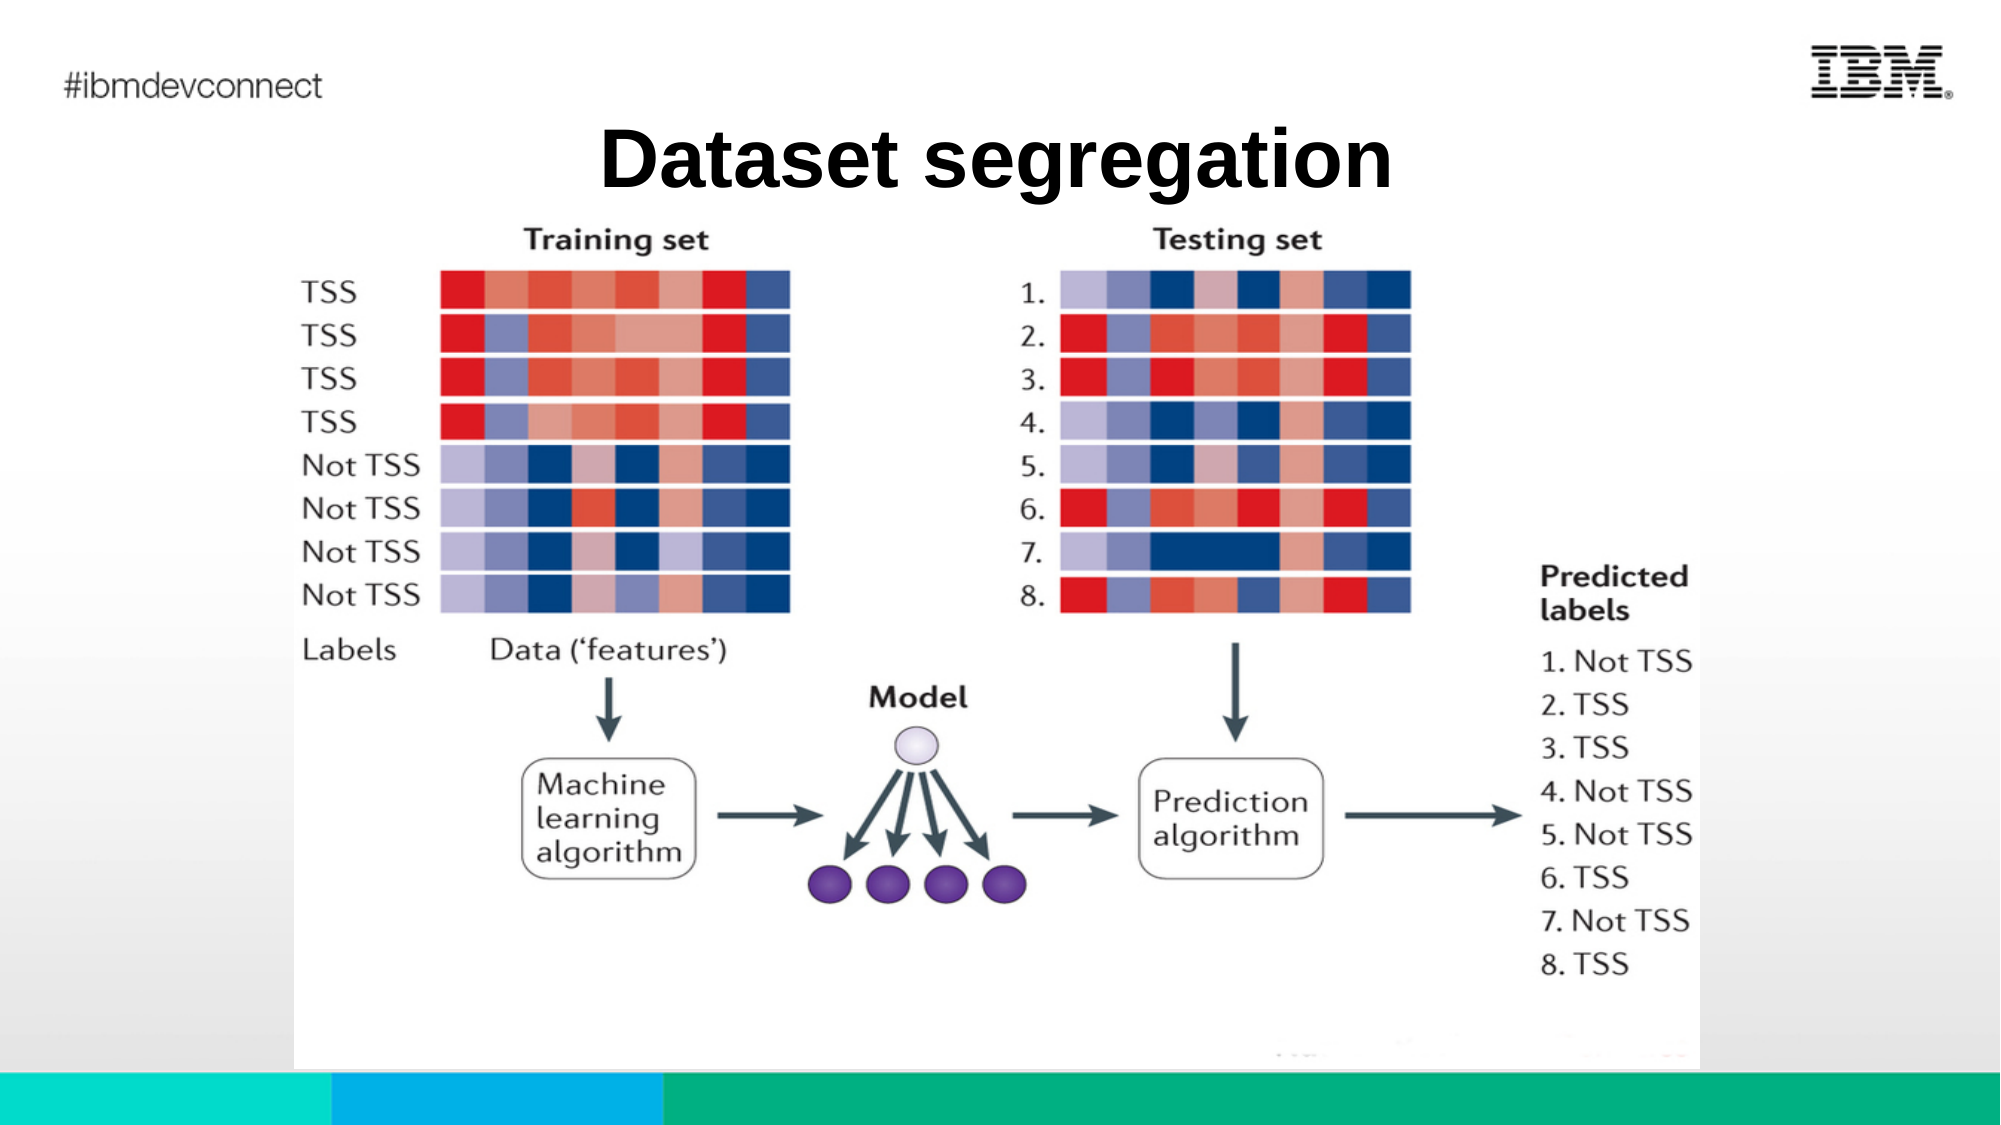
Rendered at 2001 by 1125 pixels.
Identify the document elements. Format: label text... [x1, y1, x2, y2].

picture [0, 0, 2000, 1125]
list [294, 222, 1700, 1069]
title Dataset segregation [41, 108, 1953, 291]
